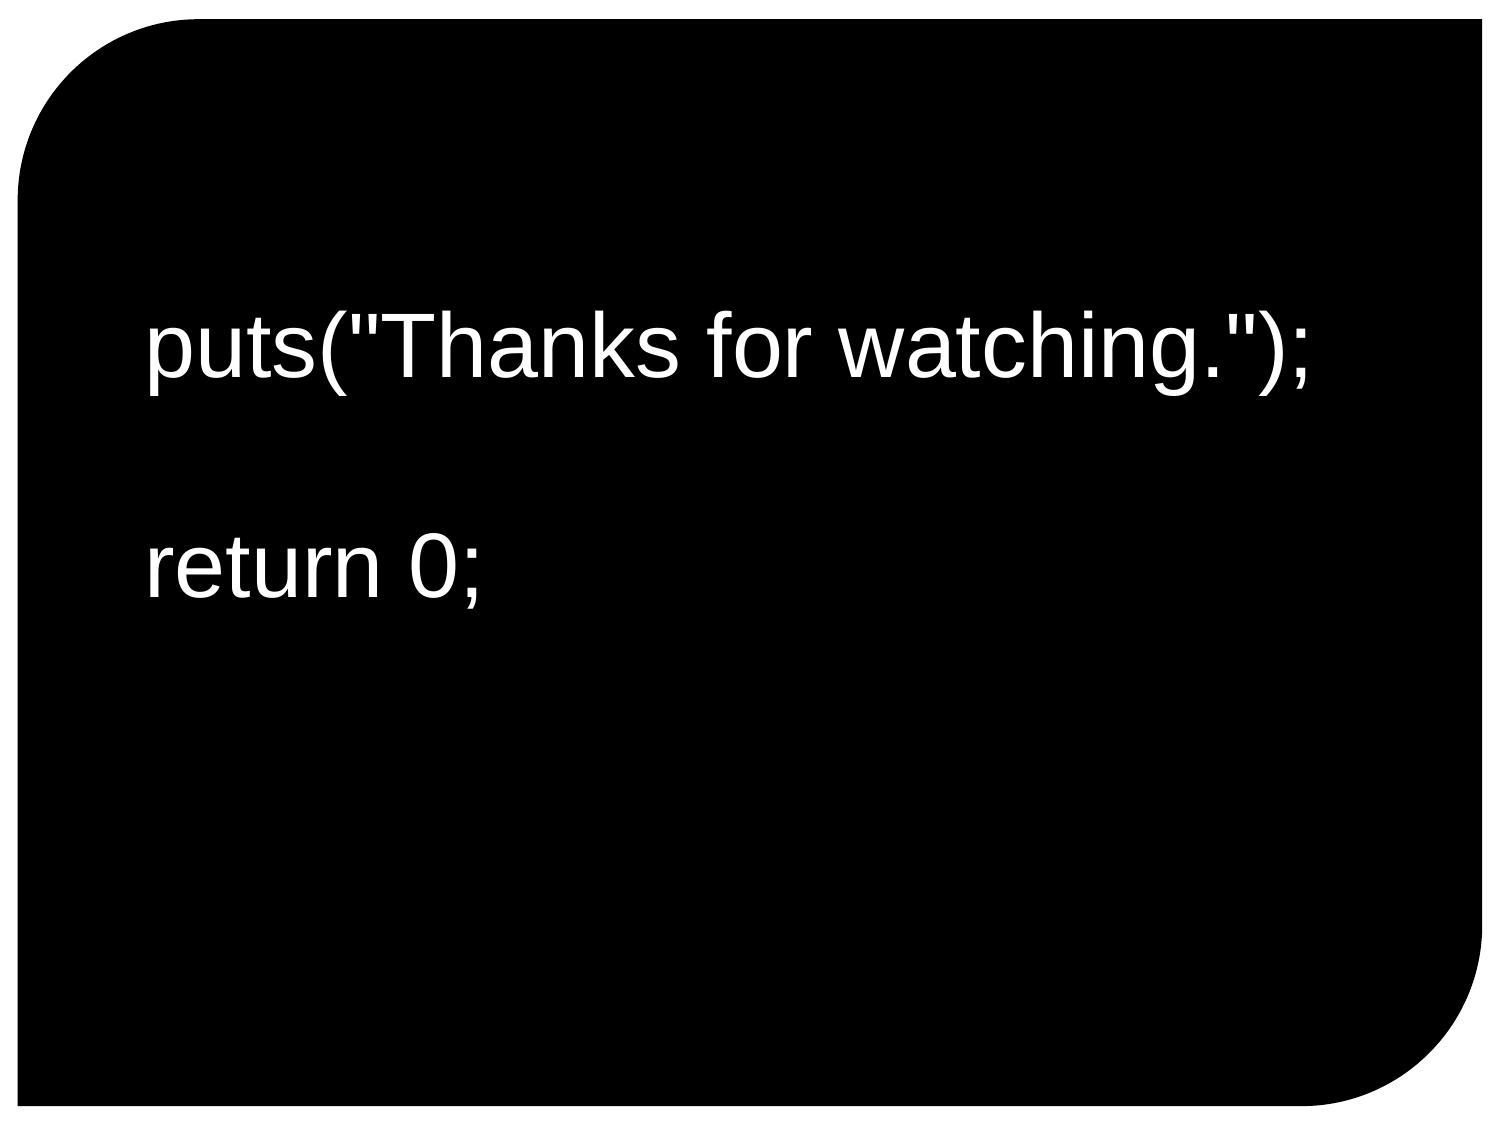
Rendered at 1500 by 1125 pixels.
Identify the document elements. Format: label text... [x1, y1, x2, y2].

text_box puts("Thanks for watching."); return 0; [129, 278, 1332, 624]
